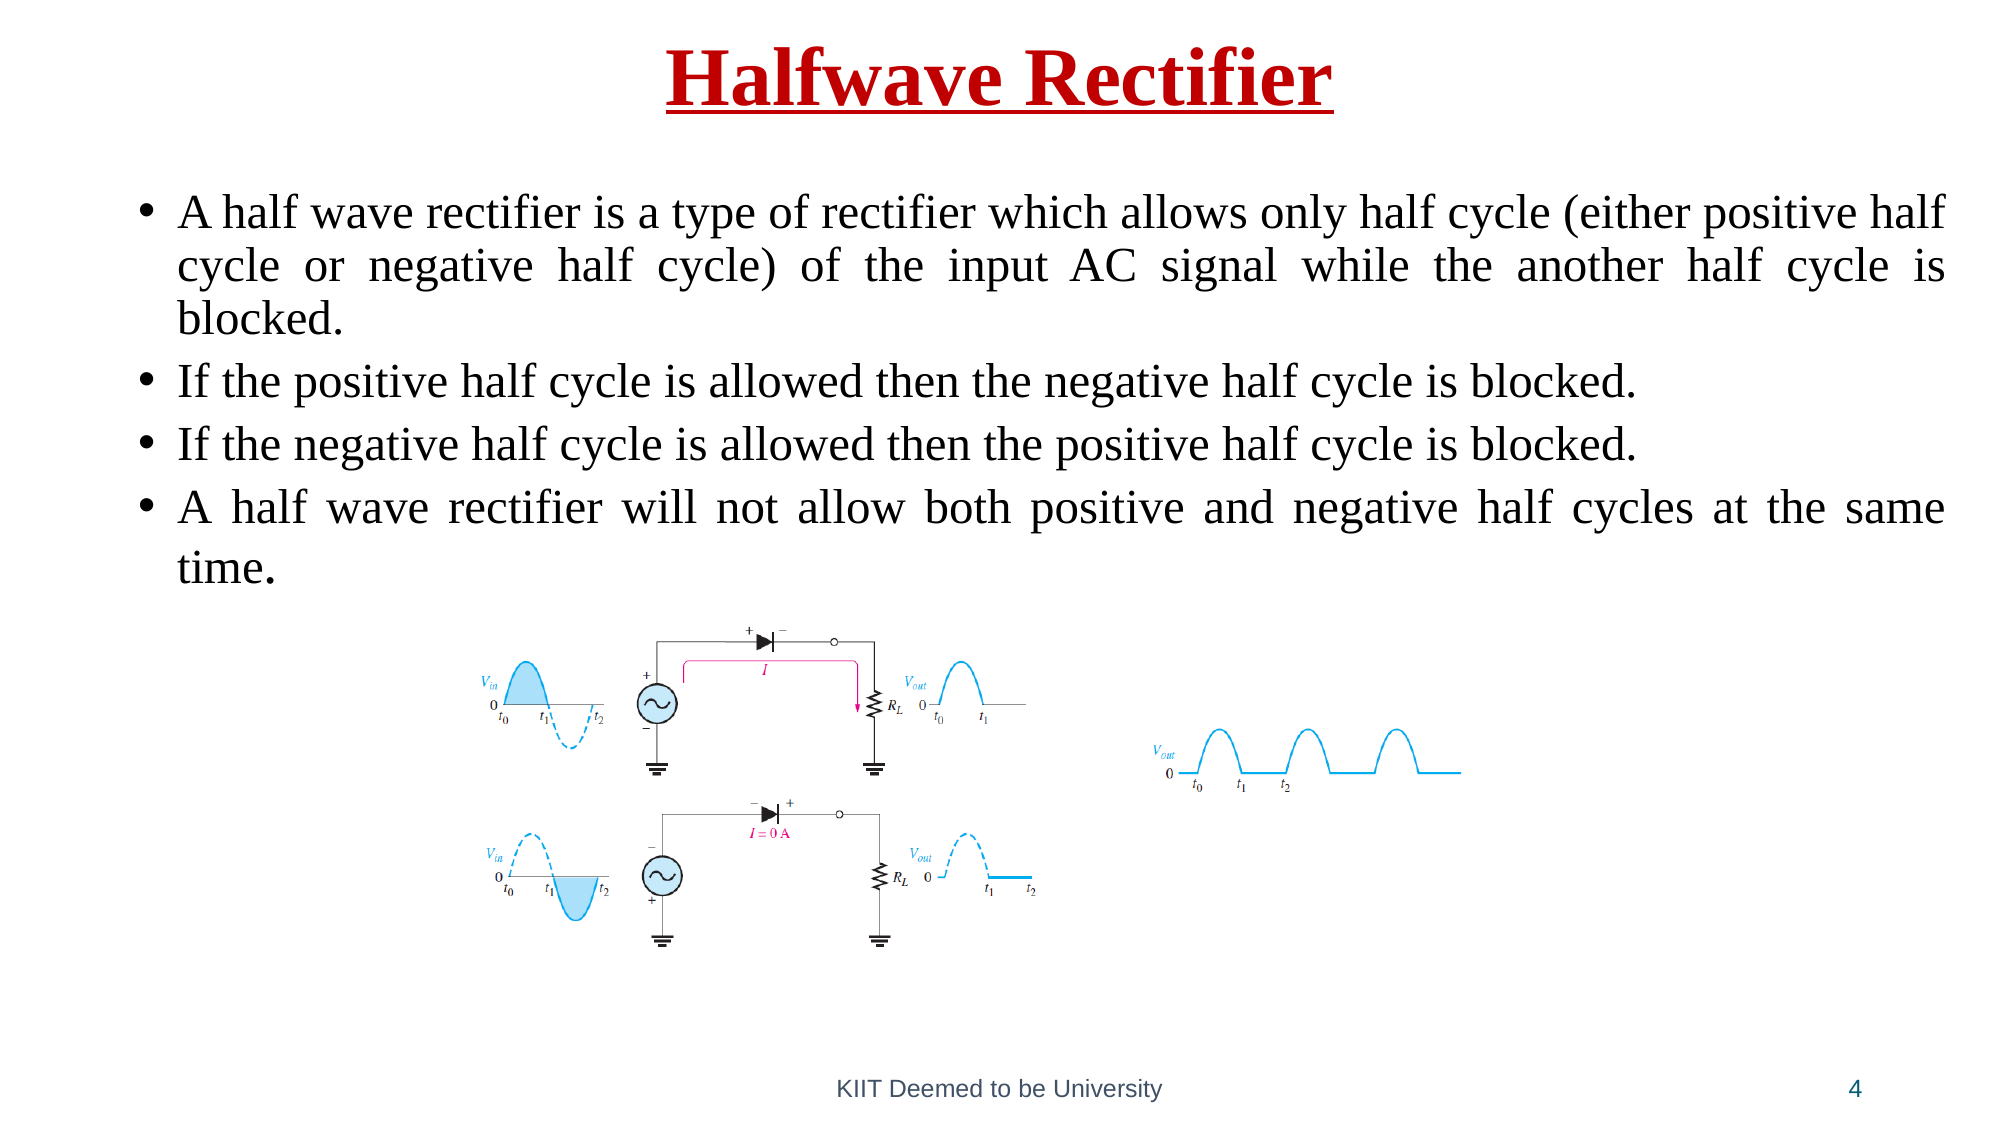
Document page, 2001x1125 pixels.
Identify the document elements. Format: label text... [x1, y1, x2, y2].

picture [1151, 720, 1468, 797]
footer KIIT Deemed to be University [662, 1042, 1338, 1103]
picture [485, 796, 1043, 954]
picture [472, 623, 1040, 783]
title Halfwave Rectifier [99, 0, 1900, 123]
list A half wave rectifier is a type of rectifier which allows only half cycle (either positive half cycle or negative half cycle) of the input AC signal while the another half cycle is blocked. If the positive half cycle is allowed then the negative half cycle is blocked. If the negative half cycle is allowed then the positive half cycle is blocked. A half wave rectifier will not allow both positive and negative half cycles at the same time. [51, 123, 1963, 606]
slide_number 4 [1412, 1042, 1863, 1103]
